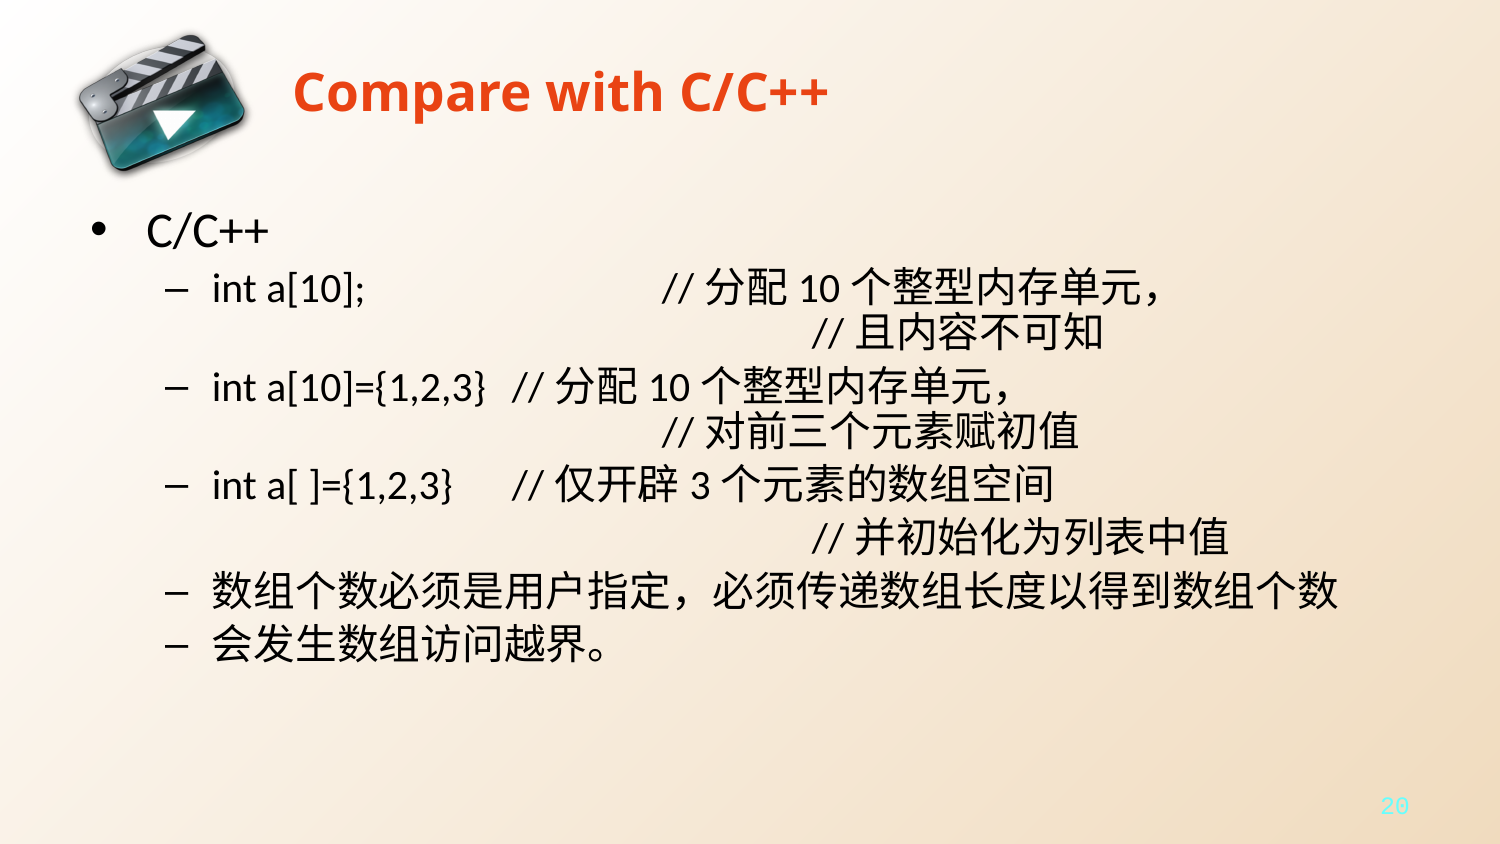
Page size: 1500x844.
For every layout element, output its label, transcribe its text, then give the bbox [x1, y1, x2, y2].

list C/C++ int a[10]; //分配10个整型内存单元， //且内容不可知 int a[10]={1,2,3} //分配10个整型内存单元， //对前三个元素赋初值 int a[ ]={1,2,3} //仅开辟3个元素的数组空间 //并初始化为列表中值 数组个数必须是用户指定，必须传递数组长度以得到数组个数 会发生数组访问越界。 [75, 196, 1425, 754]
picture [60, 16, 263, 193]
slide_number 20 [1074, 782, 1425, 827]
title Compare with C/C++ [277, 58, 1425, 123]
